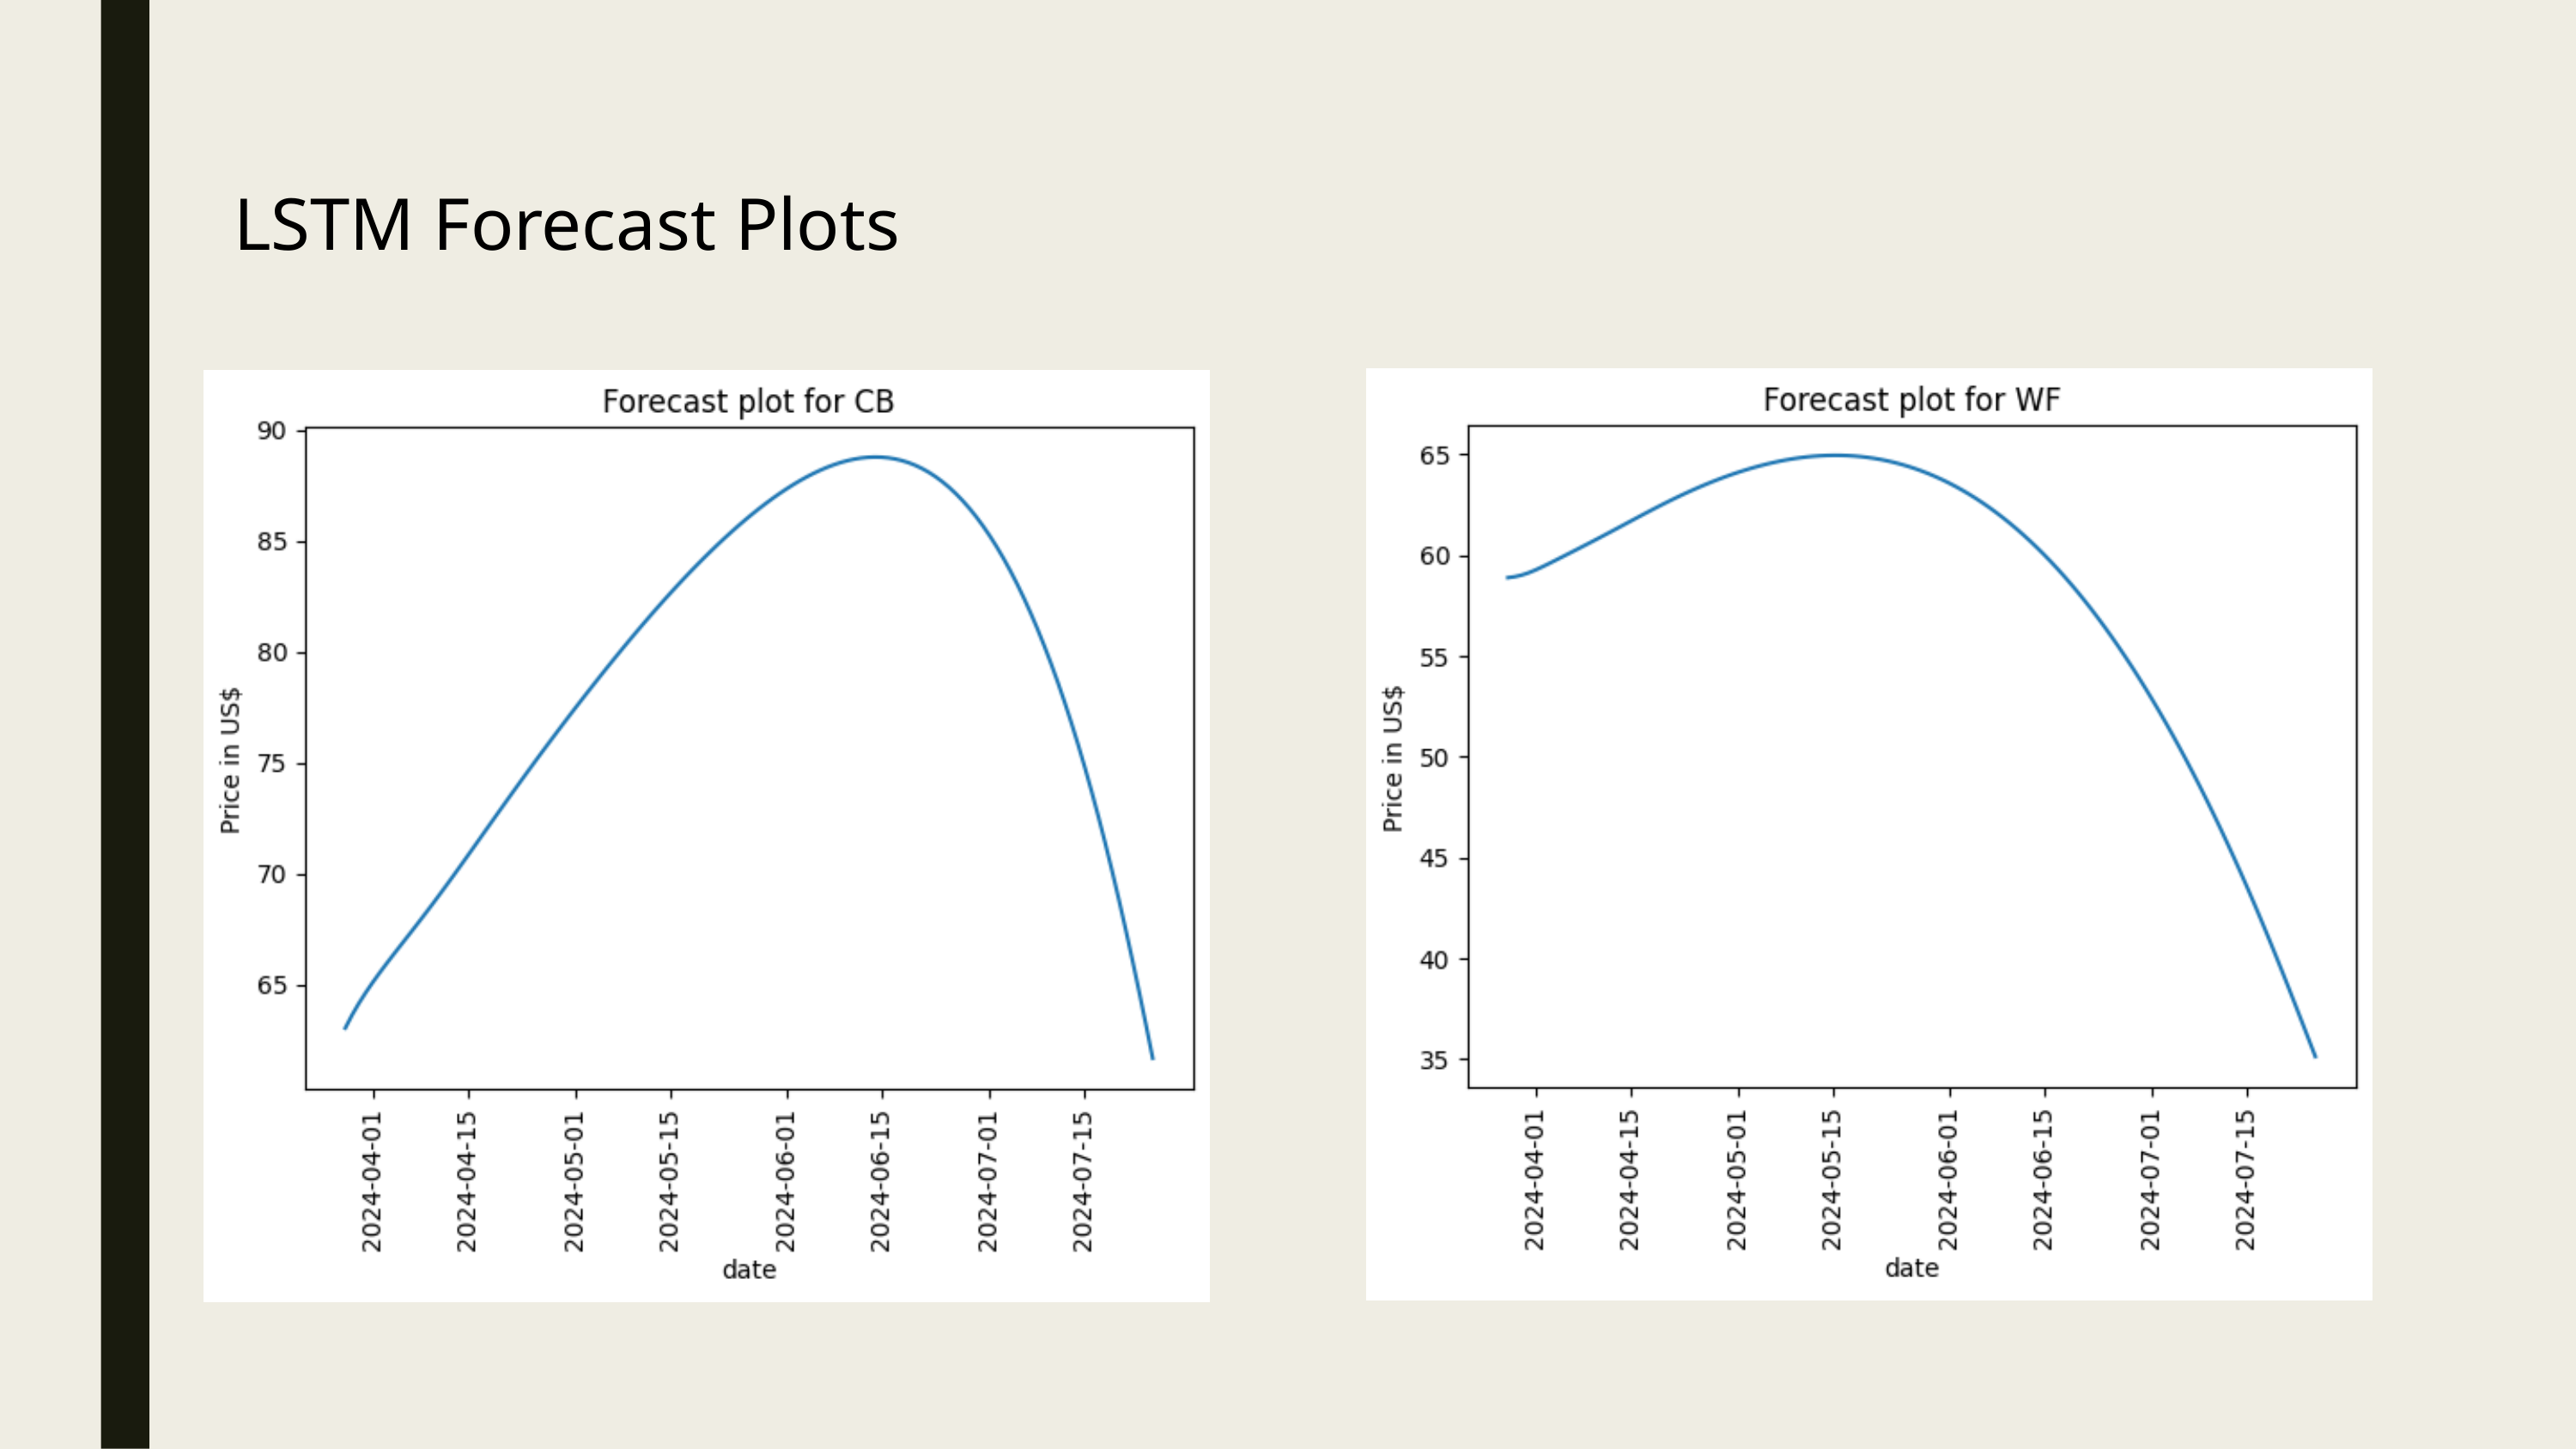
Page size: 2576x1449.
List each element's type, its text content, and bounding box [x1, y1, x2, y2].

text_box LSTM Forecast Plots [204, 164, 931, 265]
picture [1366, 368, 2372, 1300]
picture [204, 370, 1210, 1302]
